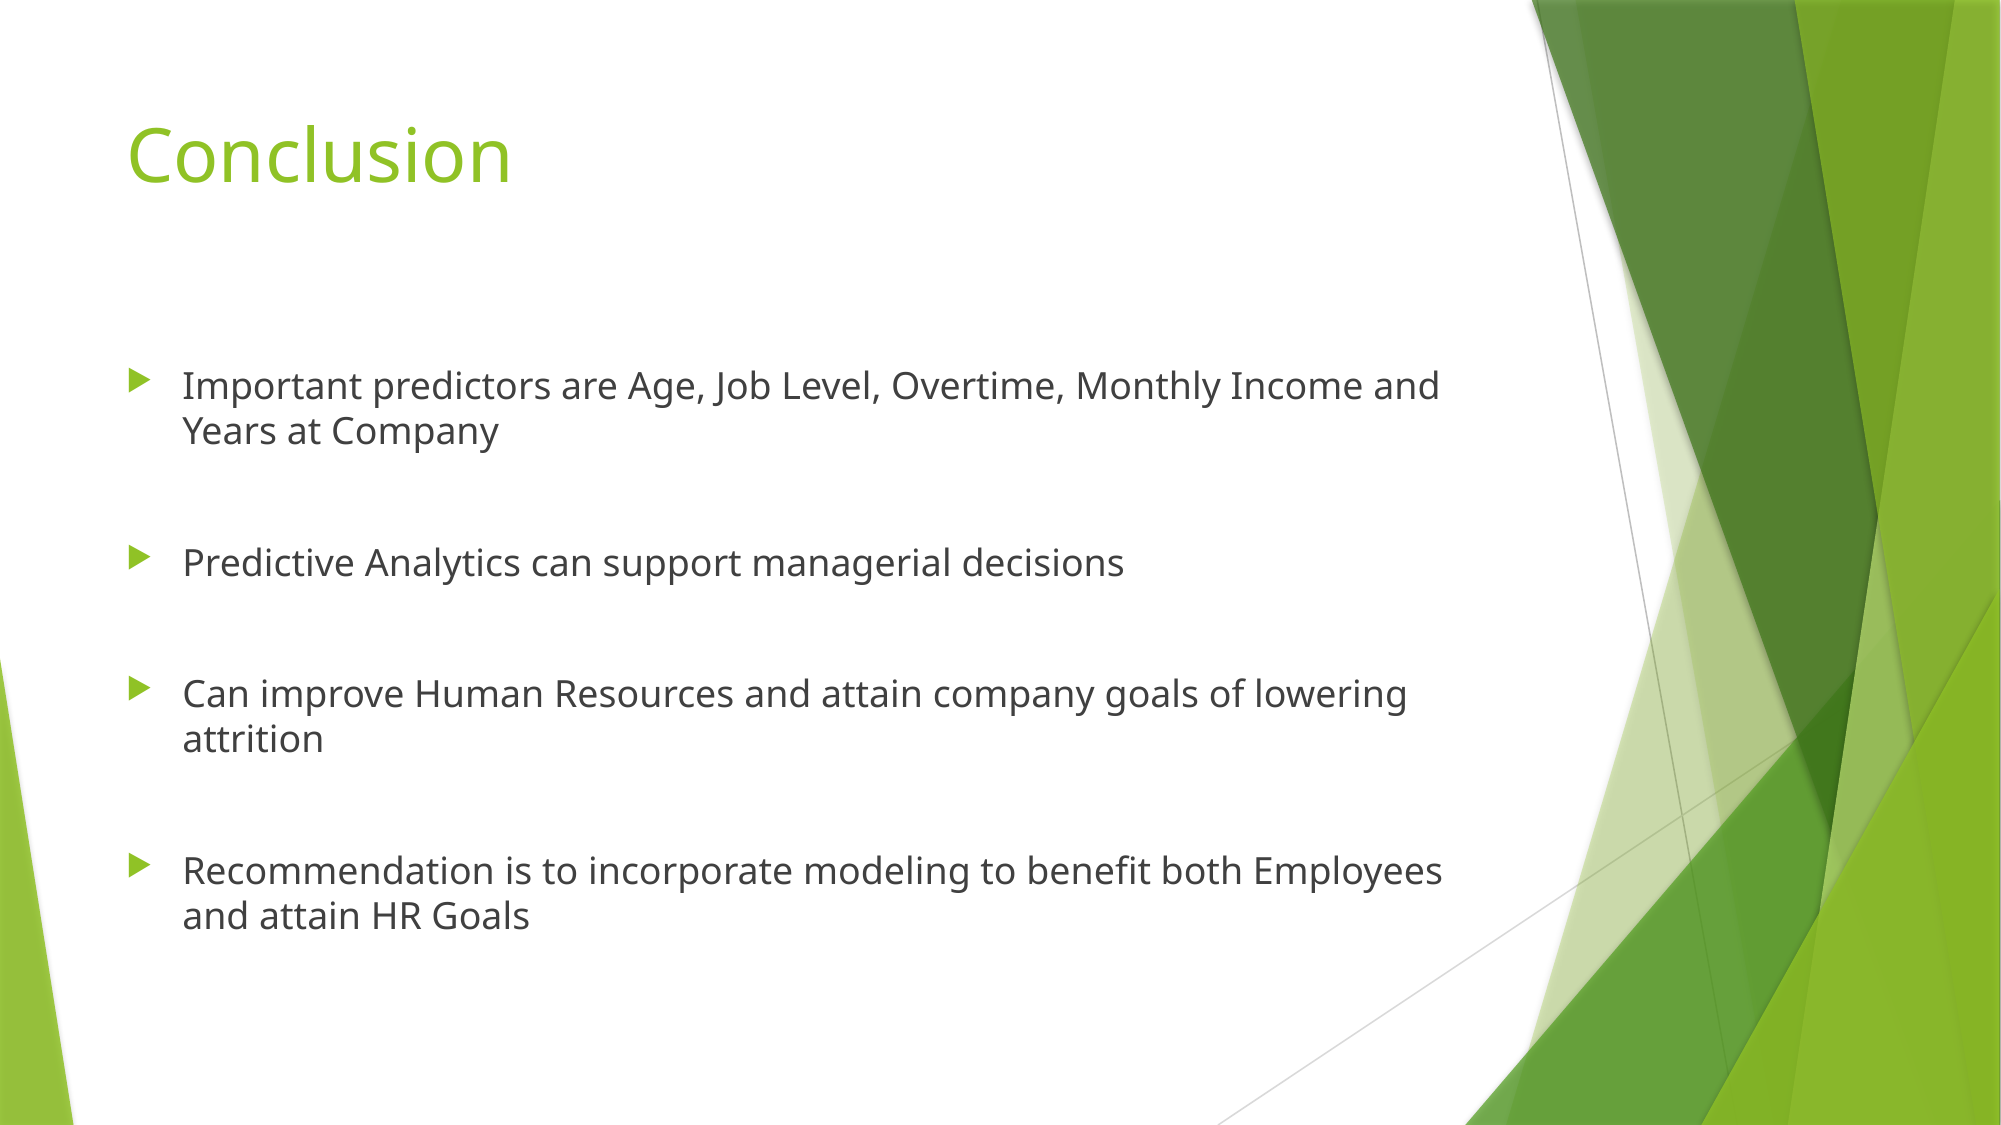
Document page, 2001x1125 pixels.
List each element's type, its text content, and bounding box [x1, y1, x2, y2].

list Important predictors are Age, Job Level, Overtime, Monthly Income and Years at Company Predictive Analytics can support managerial decisions Can improve Human Resources and attain company goals of lowering attrition Recommendation is to incorporate modeling to benefit both Employees and attain HR Goals [111, 354, 1522, 992]
title Conclusion [111, 99, 1522, 317]
